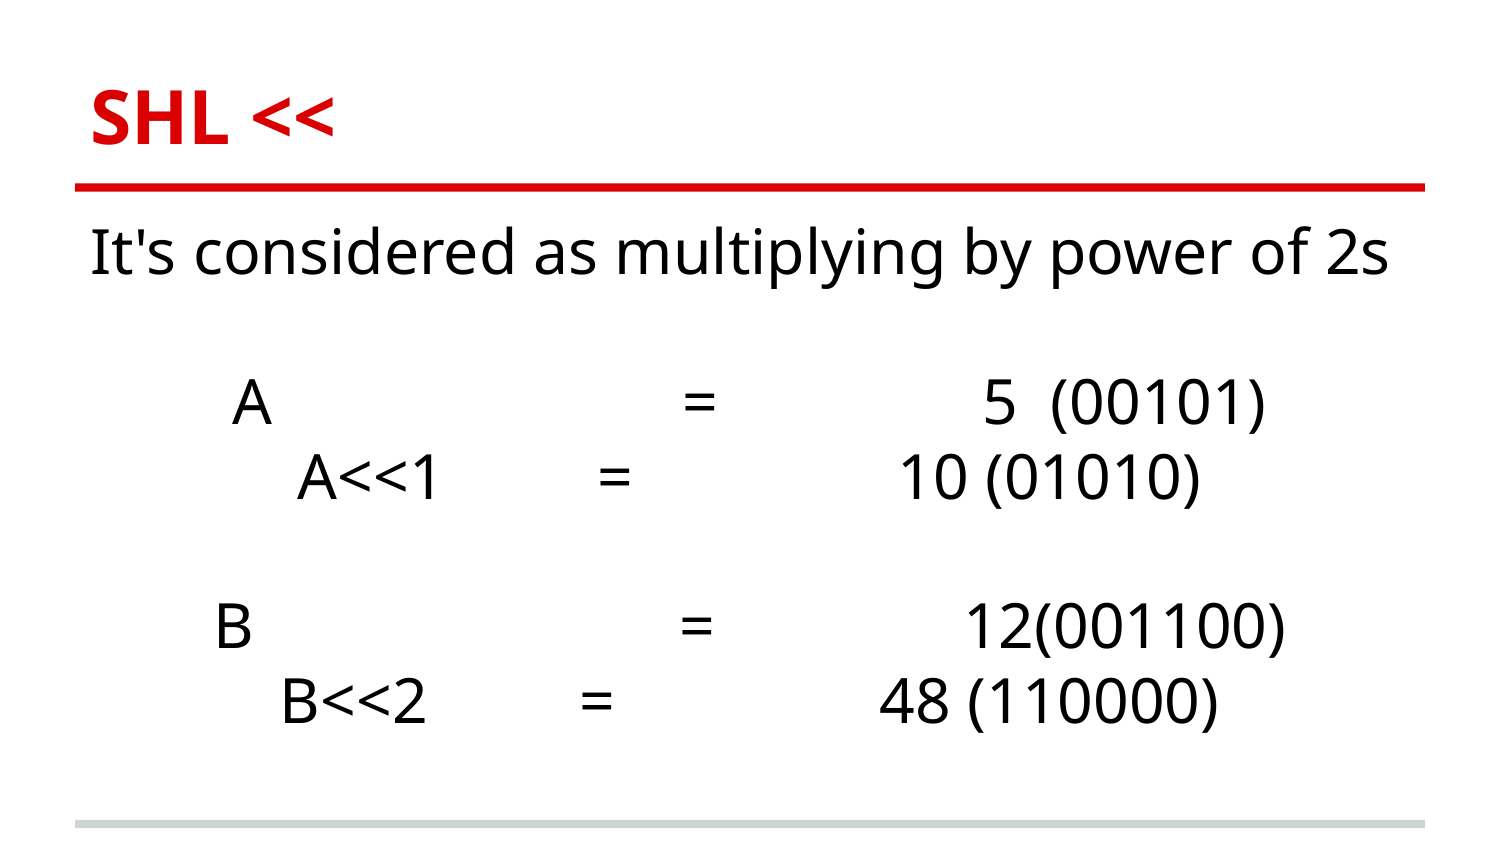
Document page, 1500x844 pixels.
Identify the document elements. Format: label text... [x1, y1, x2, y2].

text_box SHL << [75, 33, 1425, 175]
text_box It's considered as multiplying by power of 2s A = 5 (00101) A<<1 = 10 (01010) B = 12(001100) B<<2 = 48 (110000) [75, 196, 1425, 808]
